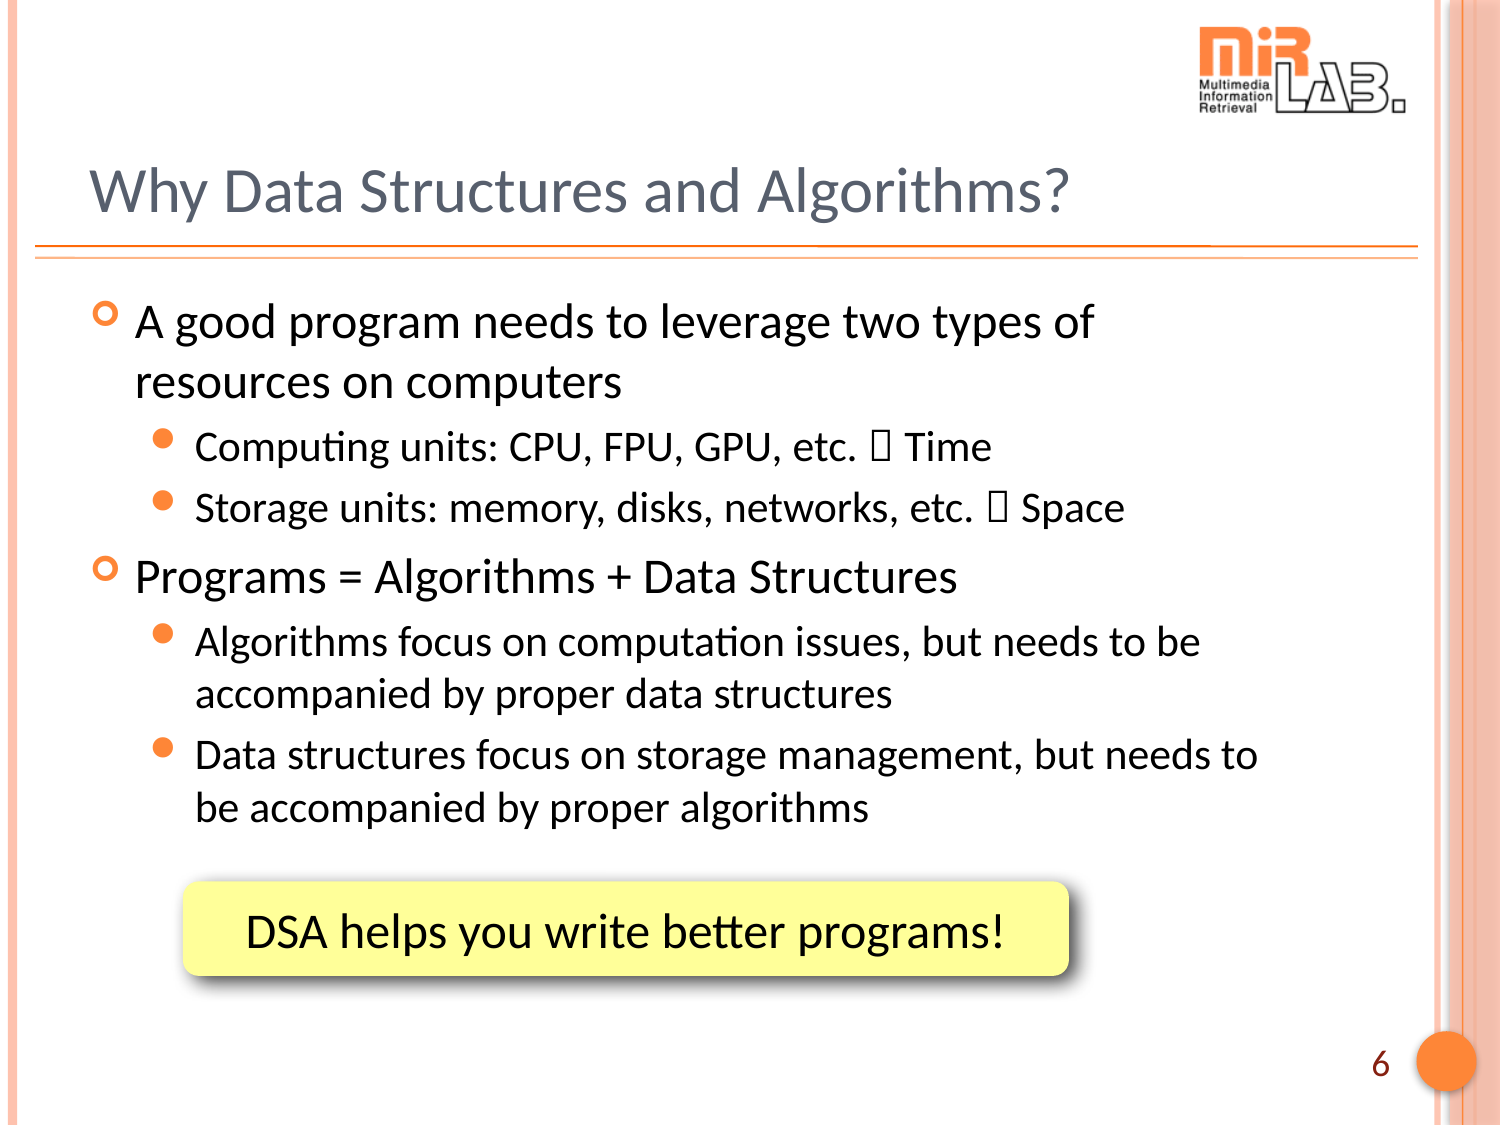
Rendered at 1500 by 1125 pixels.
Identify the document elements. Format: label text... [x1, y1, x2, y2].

text_box DSA helps you write better programs! [180, 879, 1071, 978]
title Why Data Structures and Algorithms? [75, 45, 1372, 233]
list A good program needs to leverage two types of resources on computers Computing units: CPU, FPU, GPU, etc.  Time Storage units: memory, disks, networks, etc.  Space Programs = Algorithms + Data Structures Algorithms focus on computation issues, but needs to be accompanied by proper data structures Data structures focus on storage management, but needs to be accompanied by proper algorithms [75, 281, 1300, 1062]
picture [1195, 22, 1408, 118]
